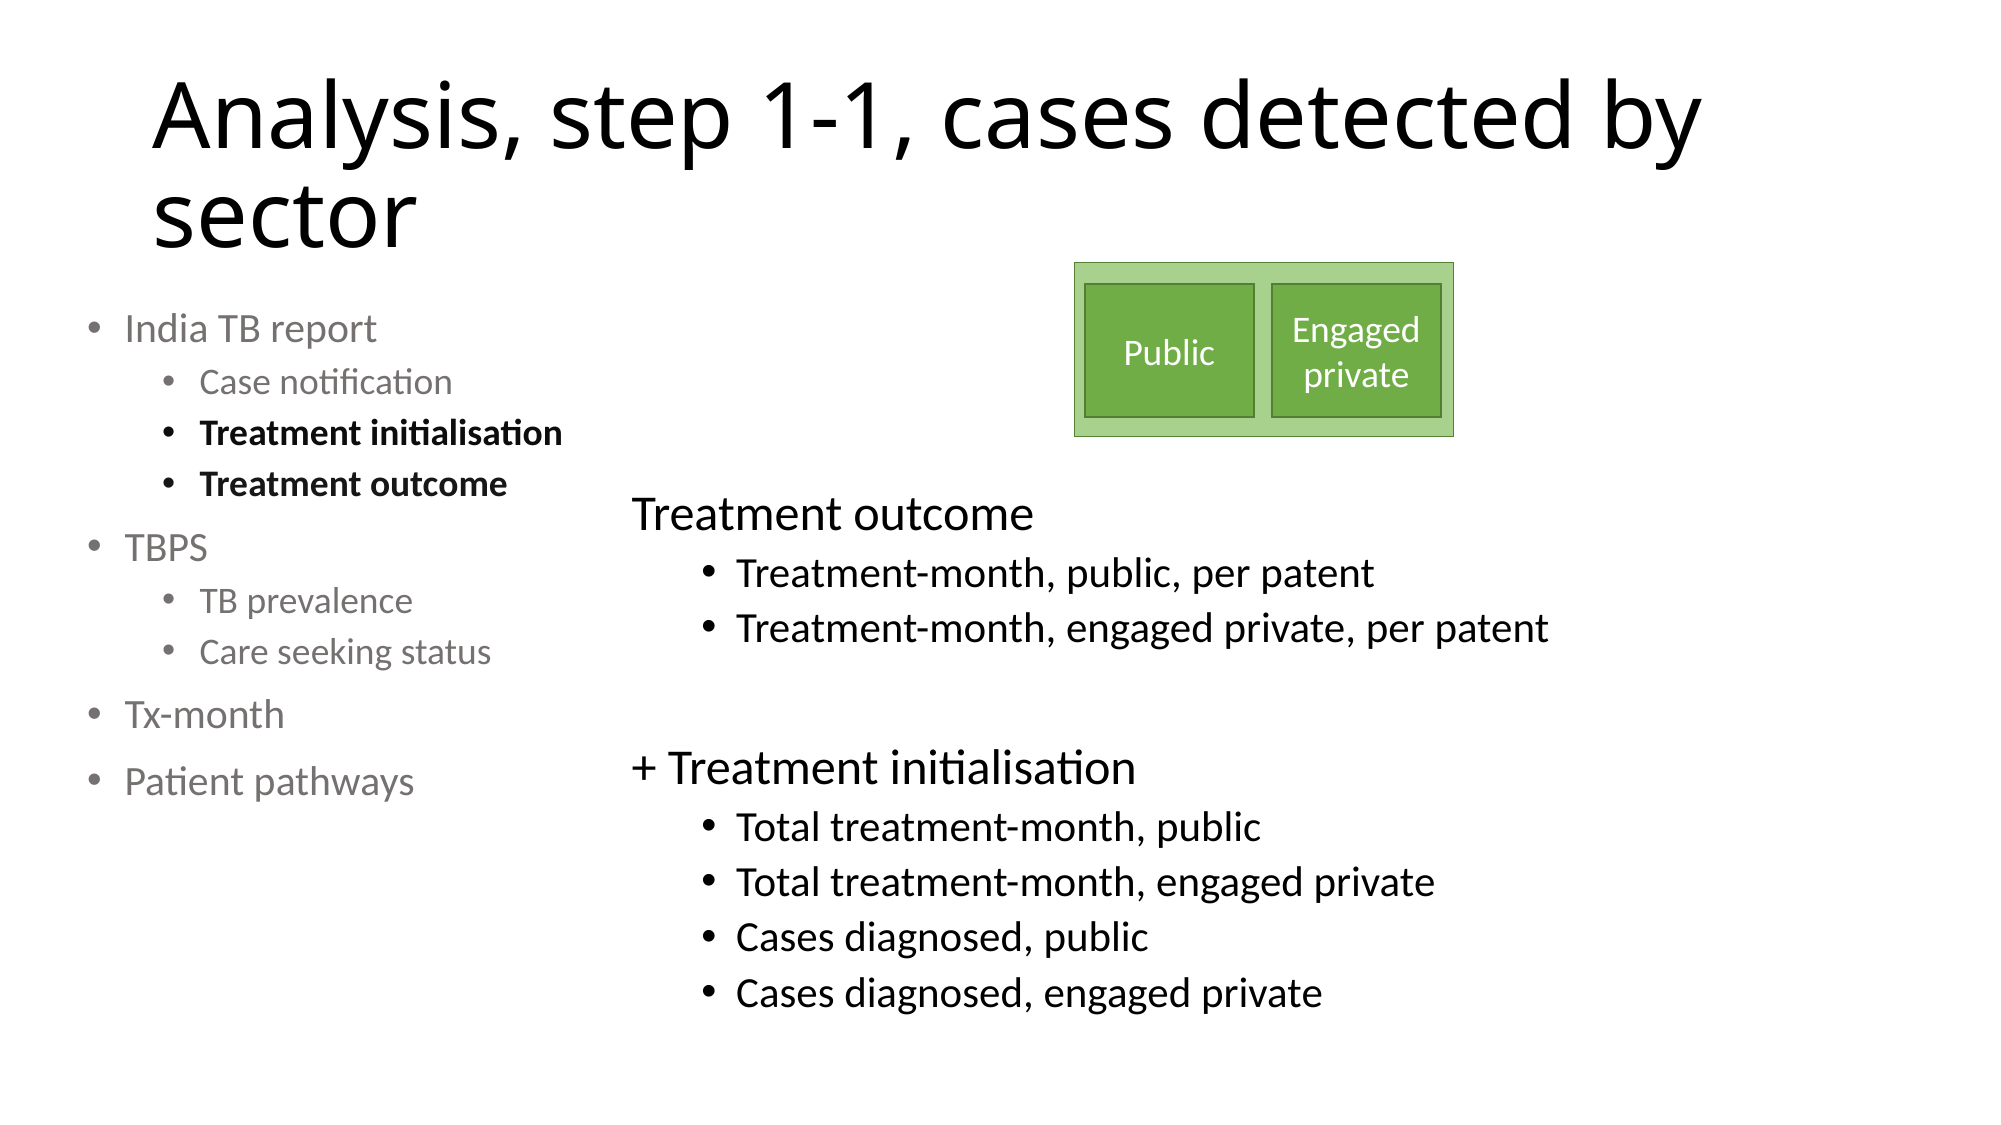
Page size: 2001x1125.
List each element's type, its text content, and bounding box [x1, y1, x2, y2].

text_box [1074, 262, 1454, 437]
text_box Public [1084, 283, 1255, 418]
text_box India TB report Case notification Treatment initialisation Treatment outcome TBPS TB prevalence Care seeking status Tx-month Patient pathways [72, 299, 597, 1014]
list Treatment outcome Treatment-month, public, per patent Treatment-month, engaged private, per patent + Treatment initialisation Total treatment-month, public Total treatment-month, engaged private Cases diagnosed, public Cases diagnosed, engaged private [616, 479, 1787, 1029]
text_box Engaged private [1271, 283, 1442, 418]
title Analysis, step 1-1, cases detected by sector [137, 59, 1863, 278]
